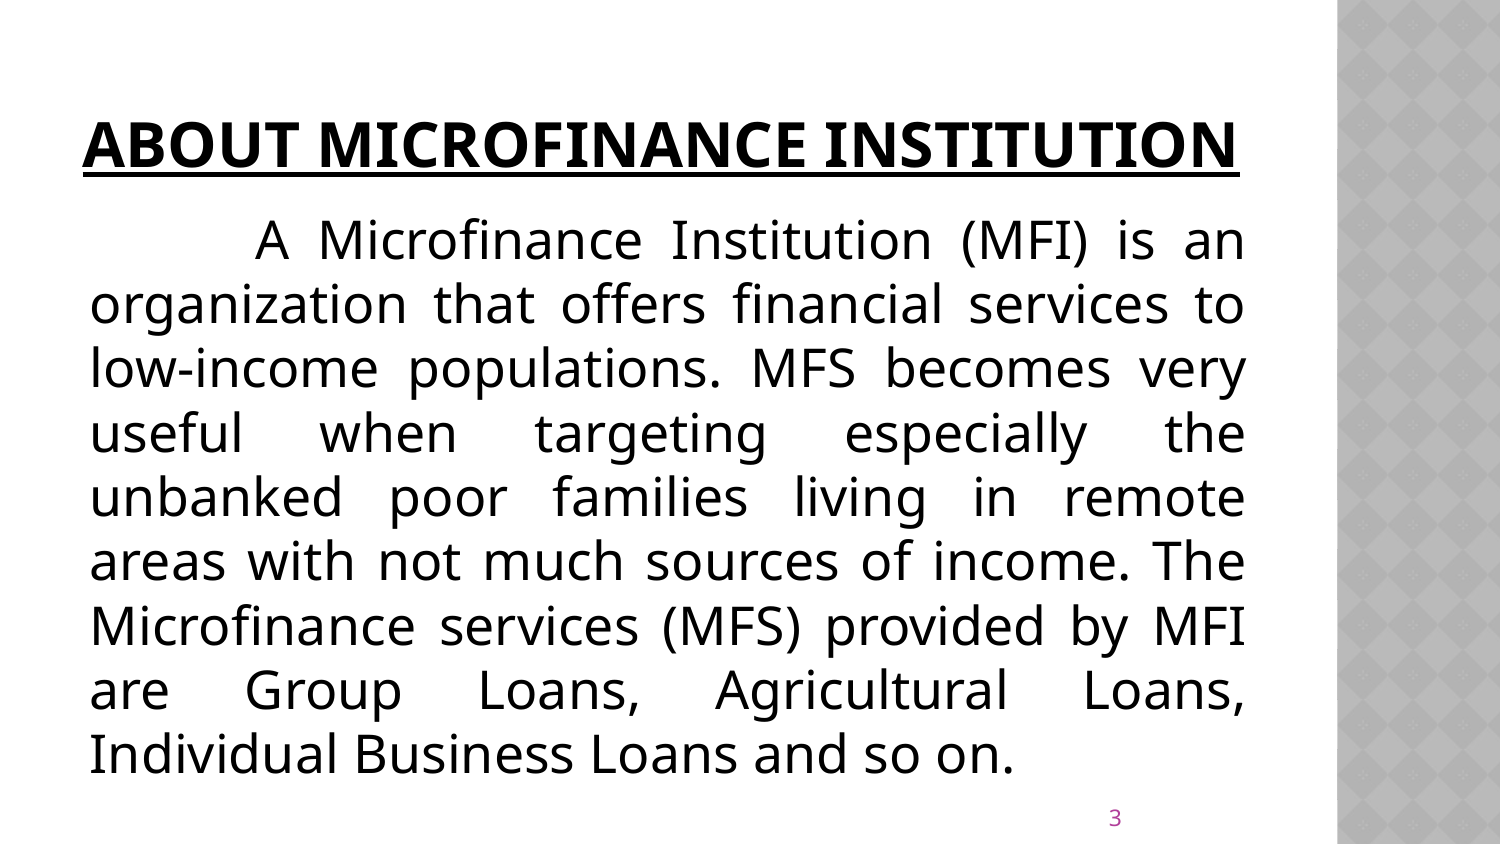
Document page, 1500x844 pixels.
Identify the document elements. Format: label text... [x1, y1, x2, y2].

title About Microfinance Institution [75, 39, 1263, 180]
list A Microfinance Institution (MFI) is an organization that offers financial services to low-income populations. MFS becomes very useful when targeting especially the unbanked poor families living in remote areas with not much sources of income. The Microfinance services (MFS) provided by MFI are Group Loans, Agricultural Loans, Individual Business Loans and so on. [75, 198, 1263, 795]
slide_number 3 [1025, 806, 1122, 835]
